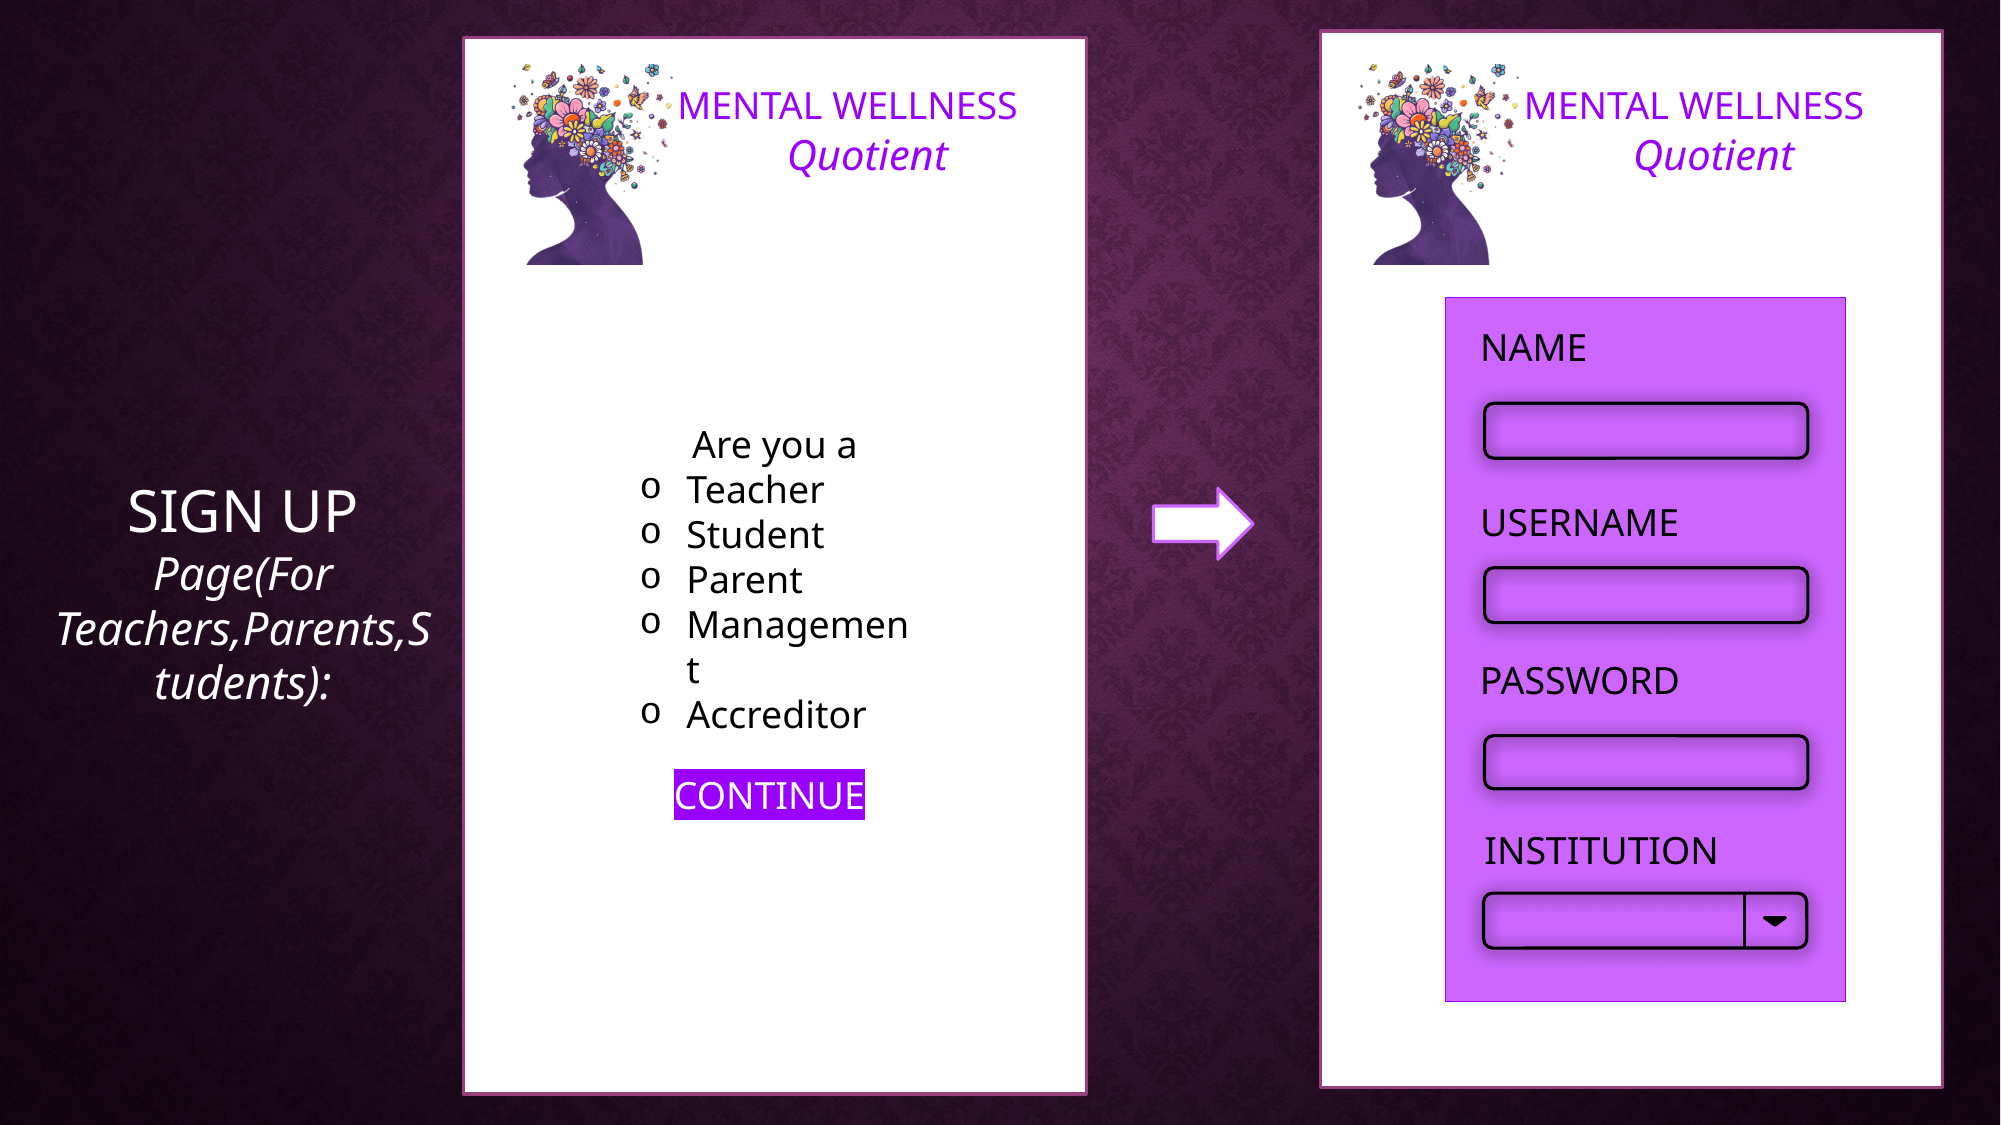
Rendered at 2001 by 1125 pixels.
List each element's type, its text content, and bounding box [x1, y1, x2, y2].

text_box SIGN UP Page(For Teachers,Parents,Students): [38, 466, 422, 717]
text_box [429, 30, 1944, 1095]
